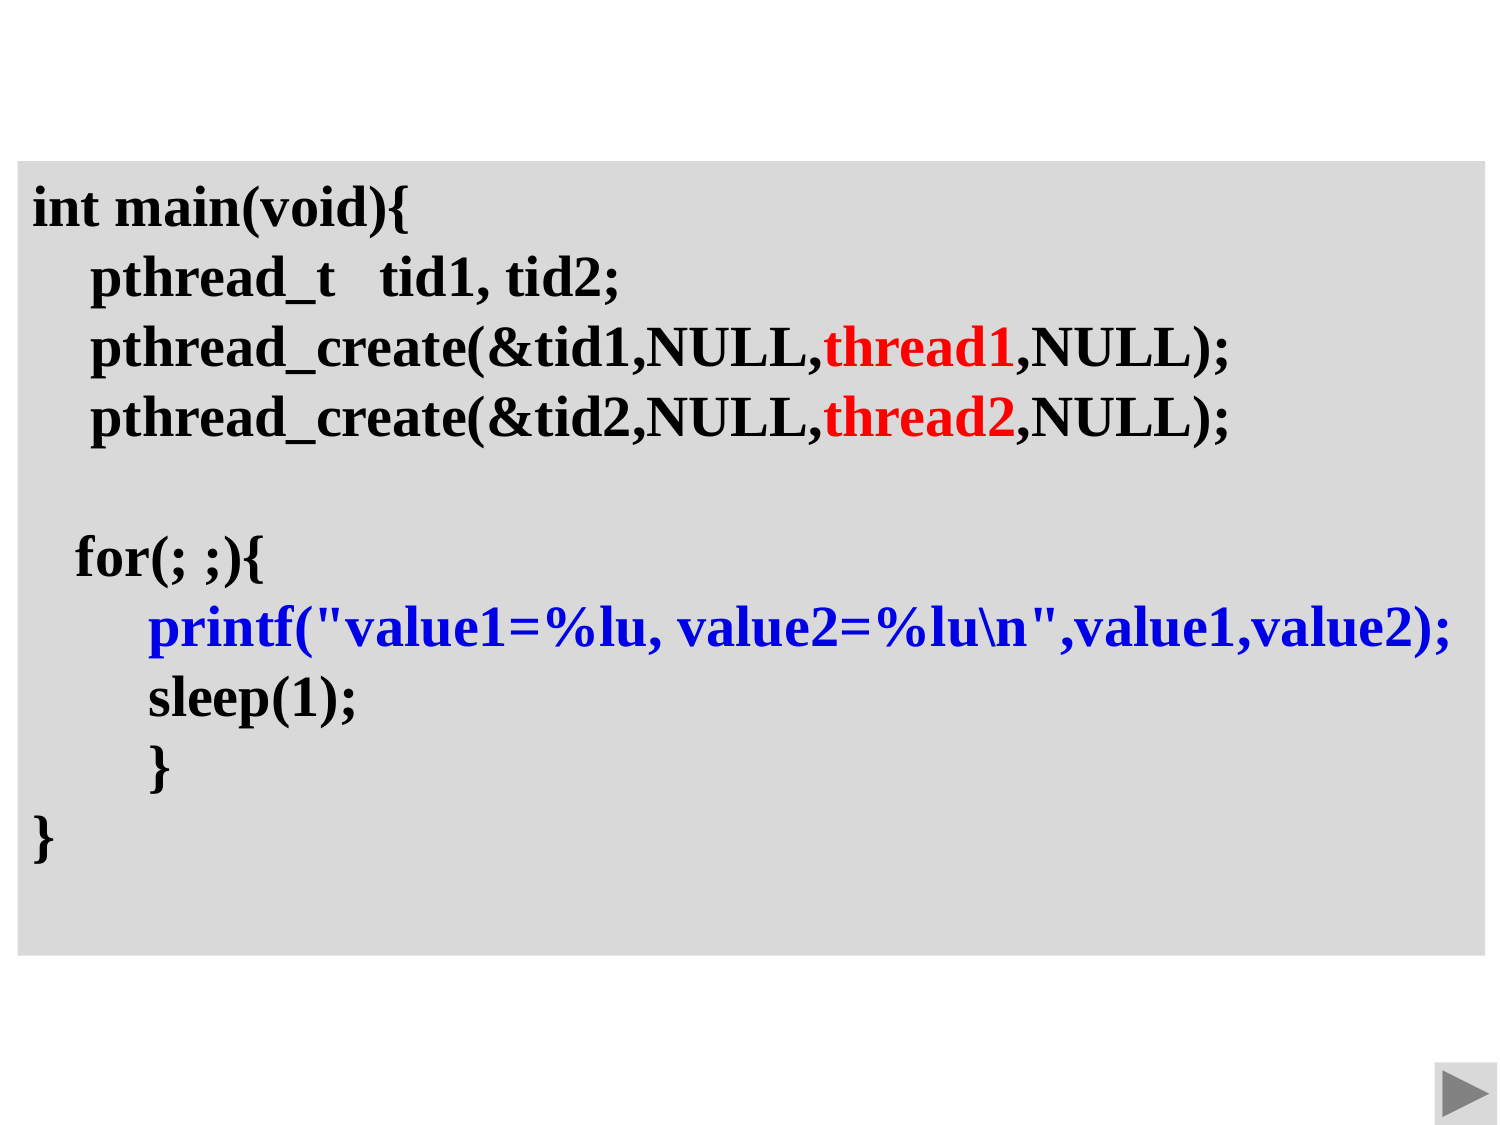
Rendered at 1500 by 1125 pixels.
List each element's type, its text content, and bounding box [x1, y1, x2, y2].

text_box int main(void){ pthread_t tid1, tid2; pthread_create(&tid1,NULL,thread1,NULL); pthread_create(&tid2,NULL,thread2,NULL); for(; ;){ printf("value1=%lu, value2=%lu\n",value1,value2); sleep(1); } } [17, 161, 1486, 956]
text_box [1434, 1062, 1498, 1125]
